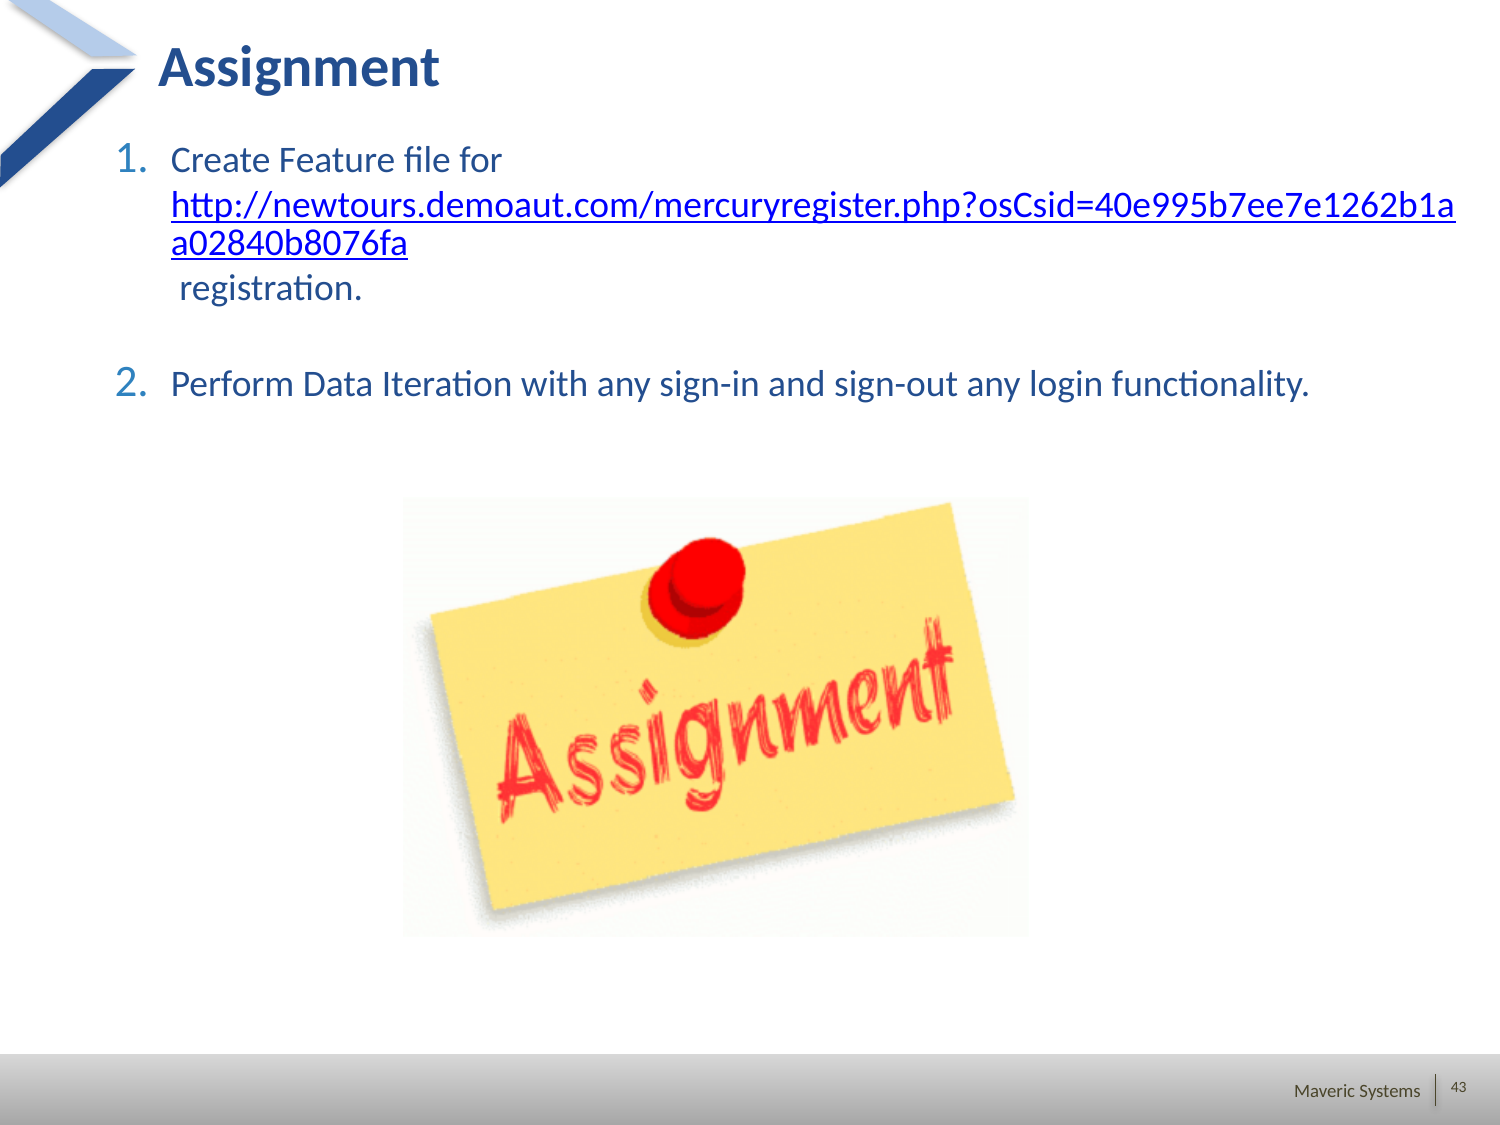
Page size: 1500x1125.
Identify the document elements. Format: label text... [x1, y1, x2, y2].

picture [403, 496, 1029, 937]
list Create Feature file for http://newtours.demoaut.com/mercuryregister.php?osCsid=40e995b7ee7e1262b1aa02840b8076fa registration. Perform Data Iteration with any sign-in and sign-out any login functionality. [114, 135, 1468, 371]
title Assignment [158, 28, 1029, 99]
